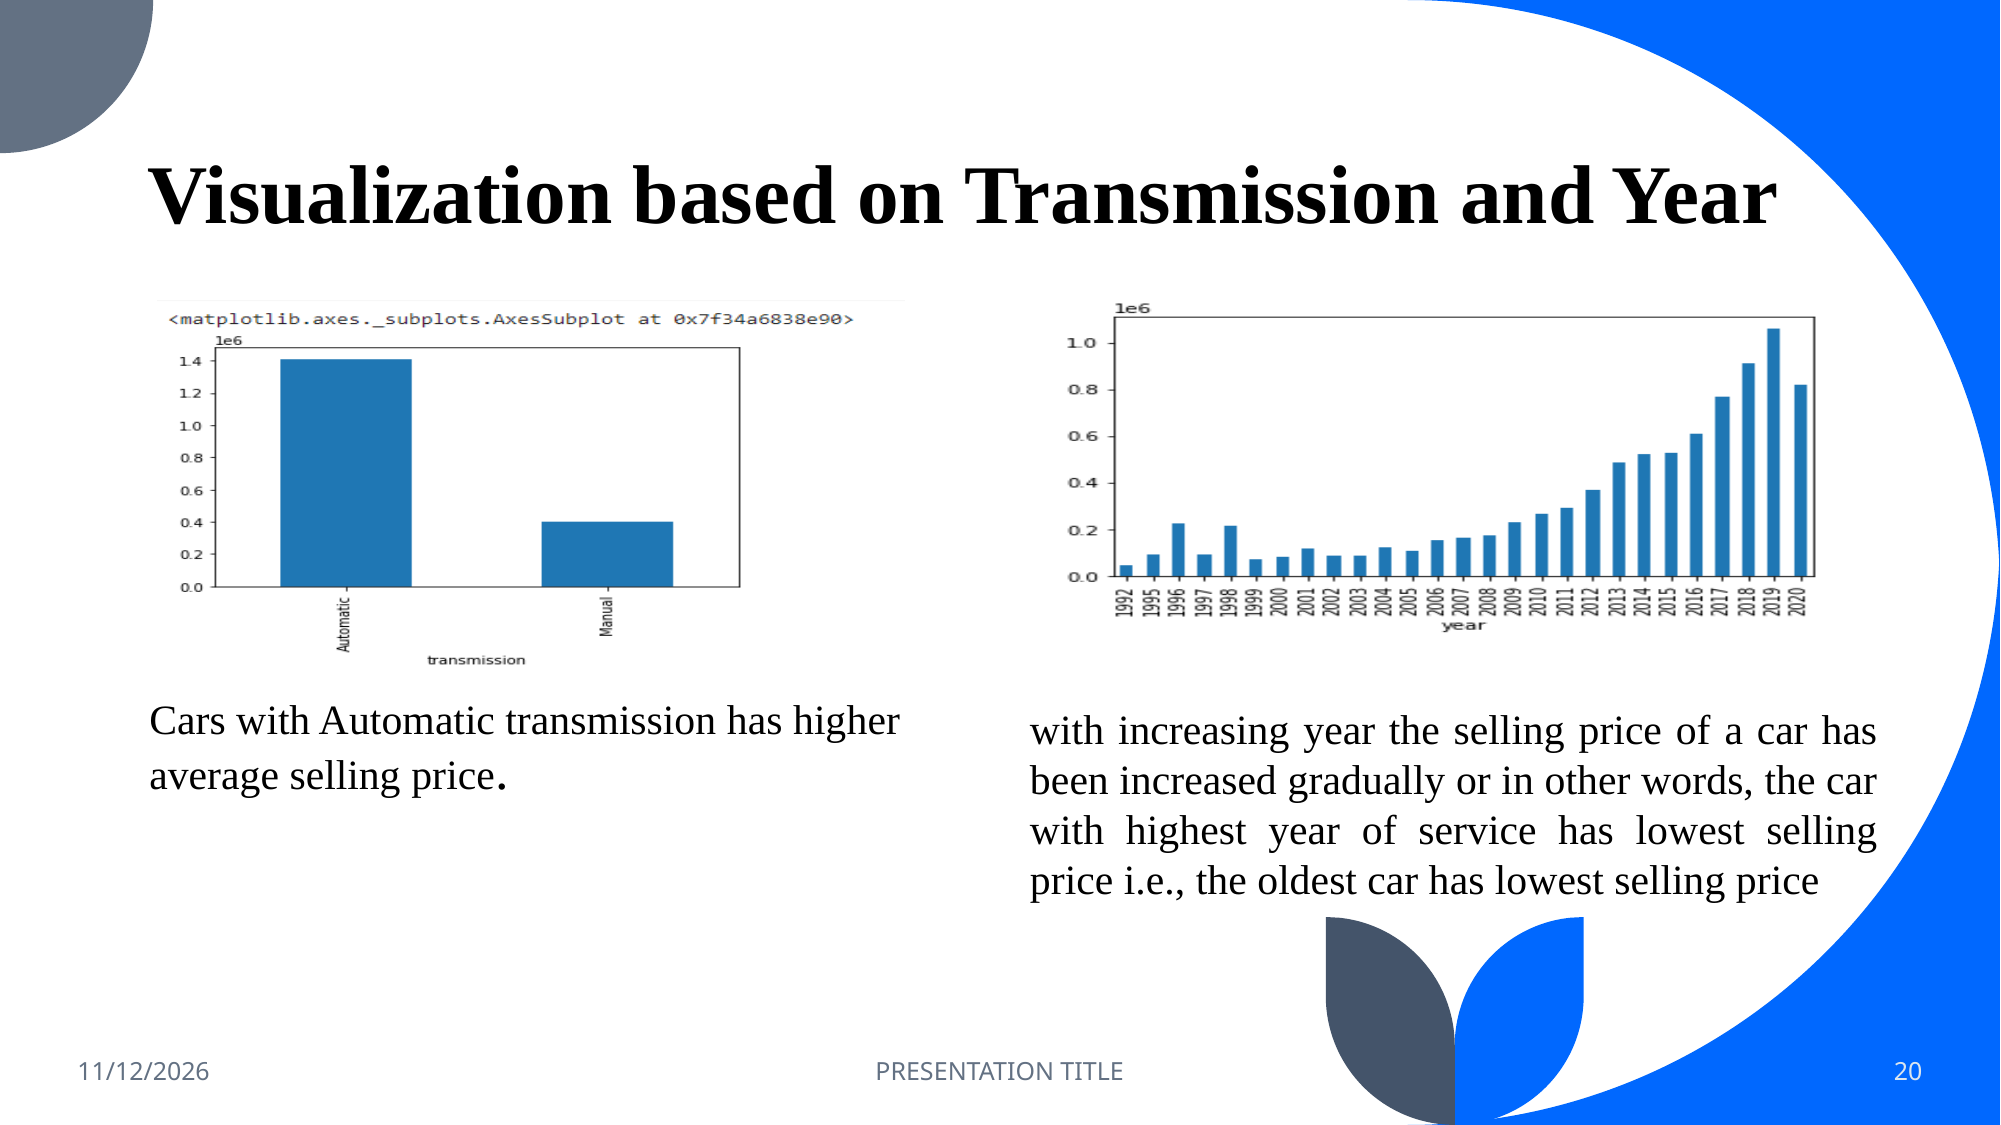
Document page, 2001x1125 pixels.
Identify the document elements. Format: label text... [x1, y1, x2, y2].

slide_number 20 [1665, 1042, 1938, 1103]
picture [1039, 300, 1843, 637]
footer PRESENTATION TITLE [662, 1042, 1338, 1103]
title Visualization based on Transmission and Year [132, 73, 1868, 250]
list Cars with Automatic transmission has higher average selling price. [134, 364, 985, 1007]
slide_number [62, 1042, 513, 1103]
text_box with increasing year the selling price of a car has been increased gradually or in other words, the car with highest year of service has lowest selling price i.e., the oldest car has lowest selling price [1014, 364, 1894, 1052]
picture [157, 300, 905, 683]
